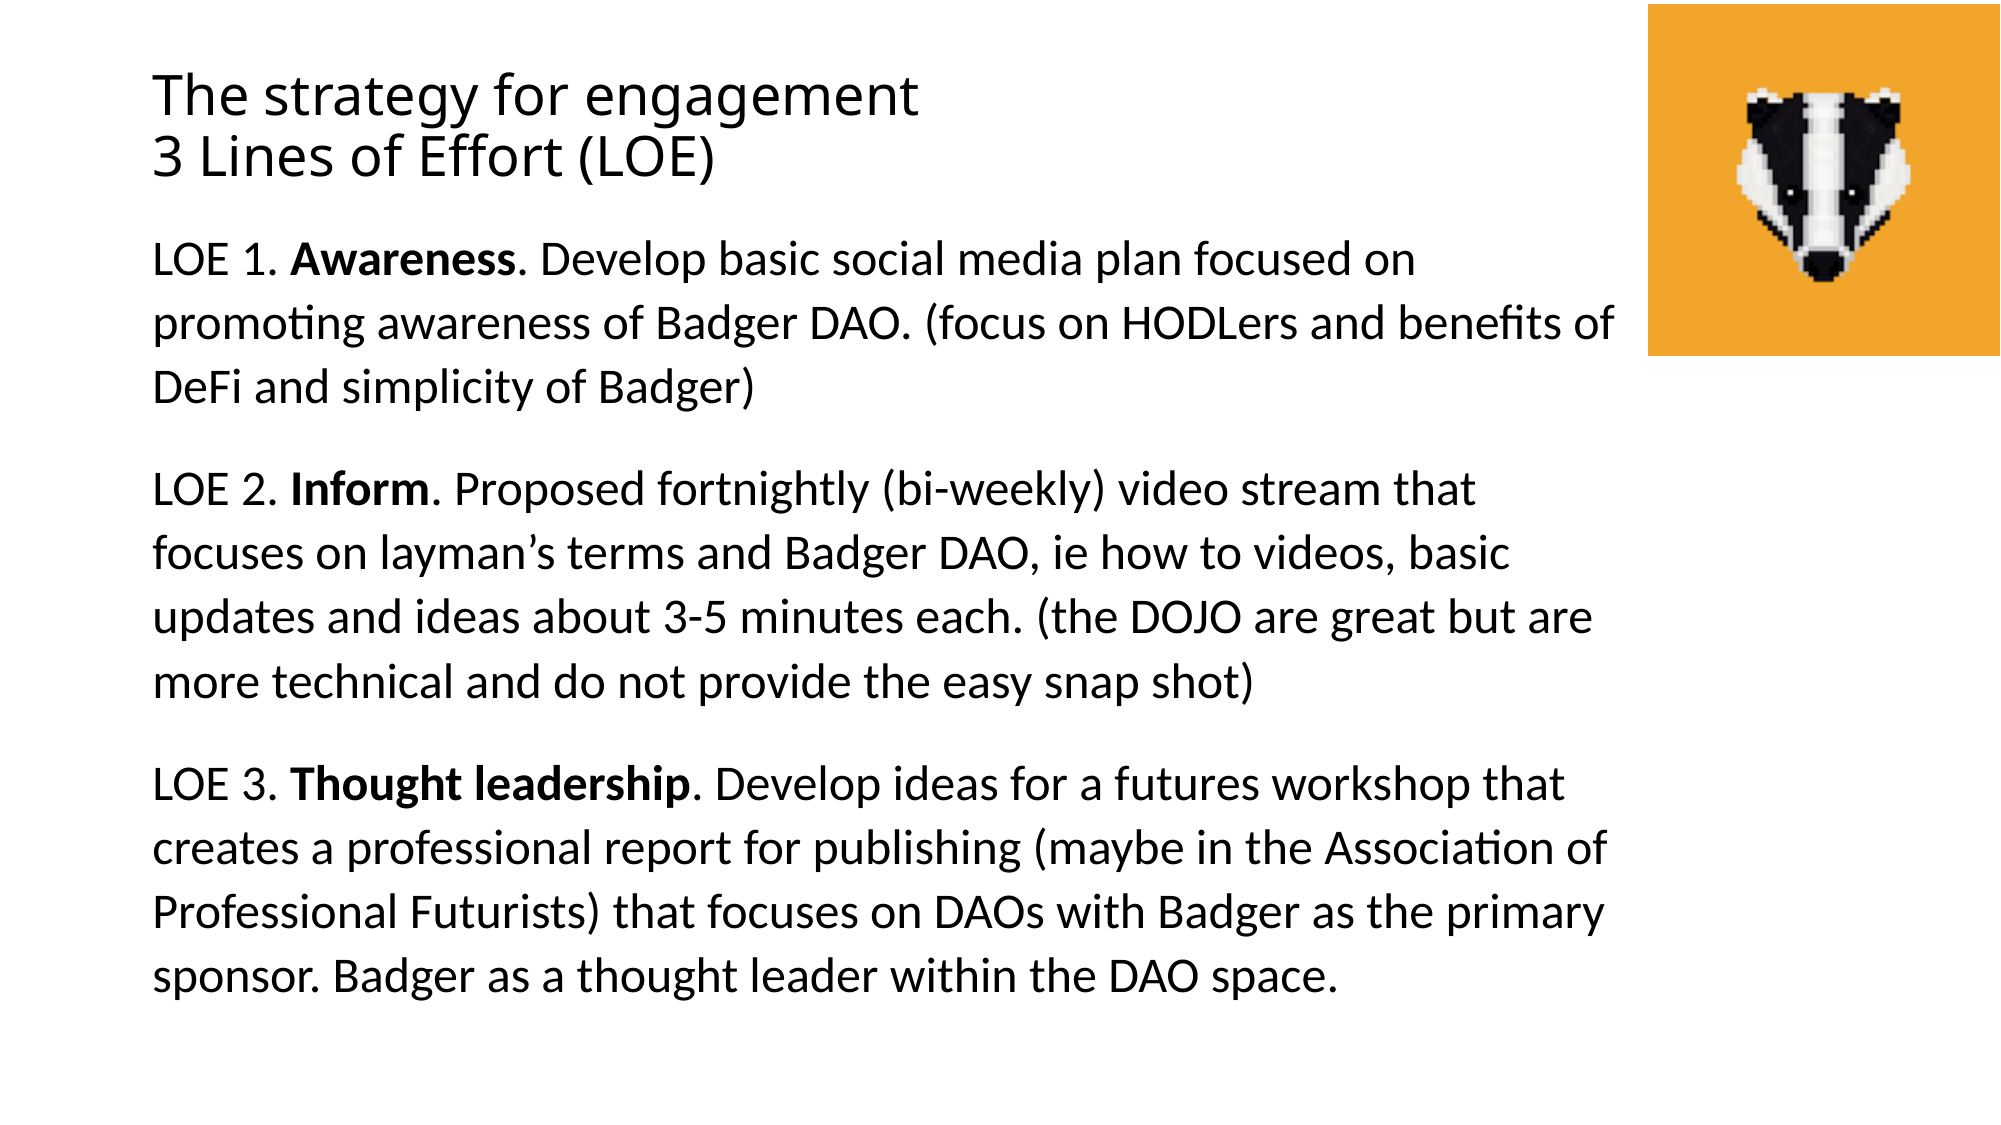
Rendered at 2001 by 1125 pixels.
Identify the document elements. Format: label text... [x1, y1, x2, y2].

picture [1648, 4, 2000, 356]
list LOE 1. Awareness. Develop basic social media plan focused on promoting awareness of Badger DAO. (focus on HODLers and benefits of DeFi and simplicity of Badger) LOE 2. Inform. Proposed fortnightly (bi-weekly) video stream that focuses on layman’s terms and Badger DAO, ie how to videos, basic updates and ideas about 3-5 minutes each. (the DOJO are great but are more technical and do not provide the easy snap shot) LOE 3. Thought leadership. Develop ideas for a futures workshop that creates a professional report for publishing (maybe in the Association of Professional Futurists) that focuses on DAOs with Badger as the primary sponsor. Badger as a thought leader within the DAO space. [137, 213, 1650, 1014]
title The strategy for engagement 3 Lines of Effort (LOE) [137, 59, 1863, 196]
